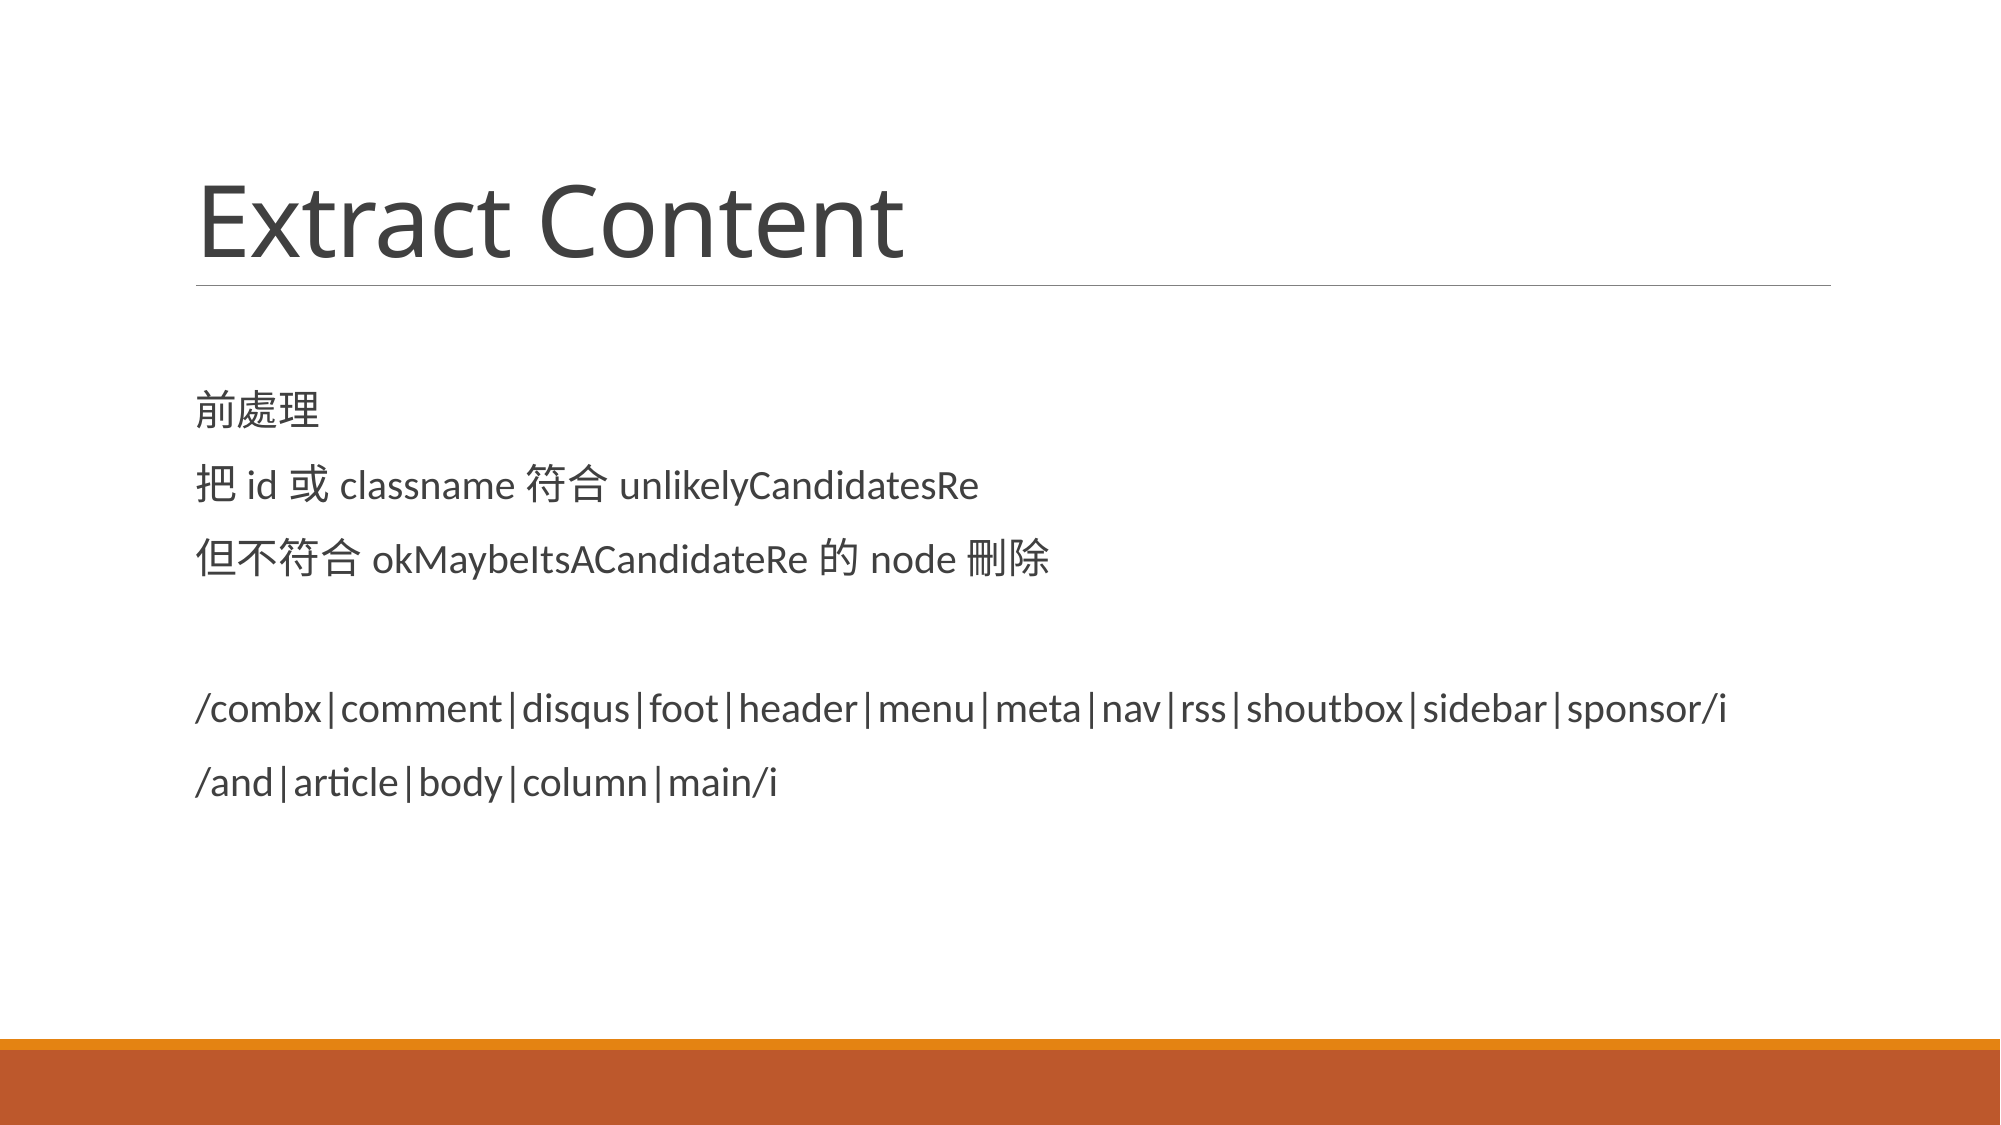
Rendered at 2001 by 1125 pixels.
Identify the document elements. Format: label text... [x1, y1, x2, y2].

title Extract Content [180, 47, 1830, 285]
list 前處理 把id或classname符合unlikelyCandidatesRe 但不符合okMaybeItsACandidateRe的node刪除 /combx|comment|disqus|foot|header|menu|meta|nav|rss|shoutbox|sidebar|sponsor/i /and|article|body|column|main/i [180, 302, 1830, 963]
